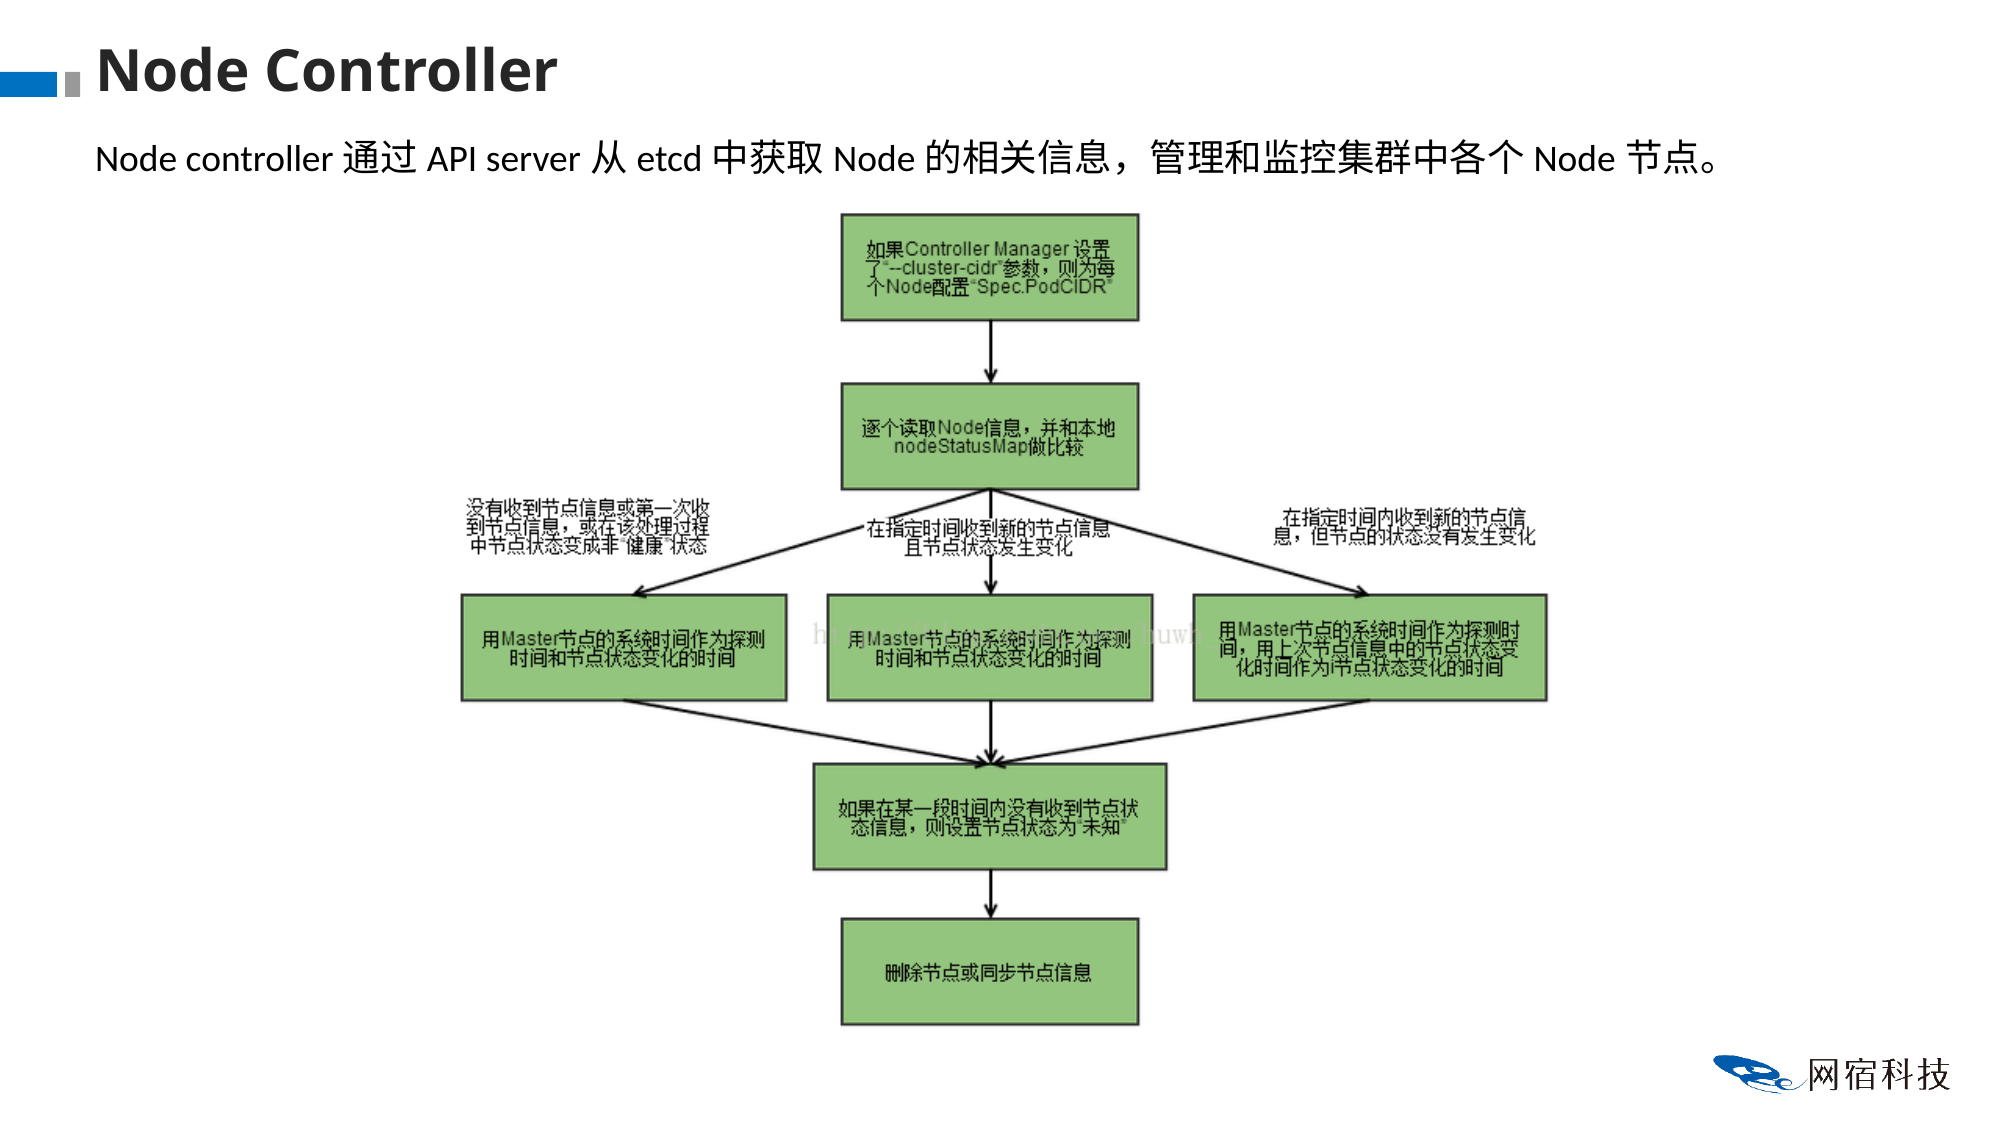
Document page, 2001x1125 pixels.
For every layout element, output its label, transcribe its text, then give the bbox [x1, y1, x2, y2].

picture [439, 187, 1565, 1043]
text_box Node Controller [80, 25, 687, 126]
text_box [0, 71, 58, 98]
text_box [64, 71, 81, 98]
text_box Node controller通过API server从etcd中获取Node的相关信息，管理和监控集群中各个Node节点。 [80, 126, 1972, 187]
picture [1694, 1038, 1972, 1110]
